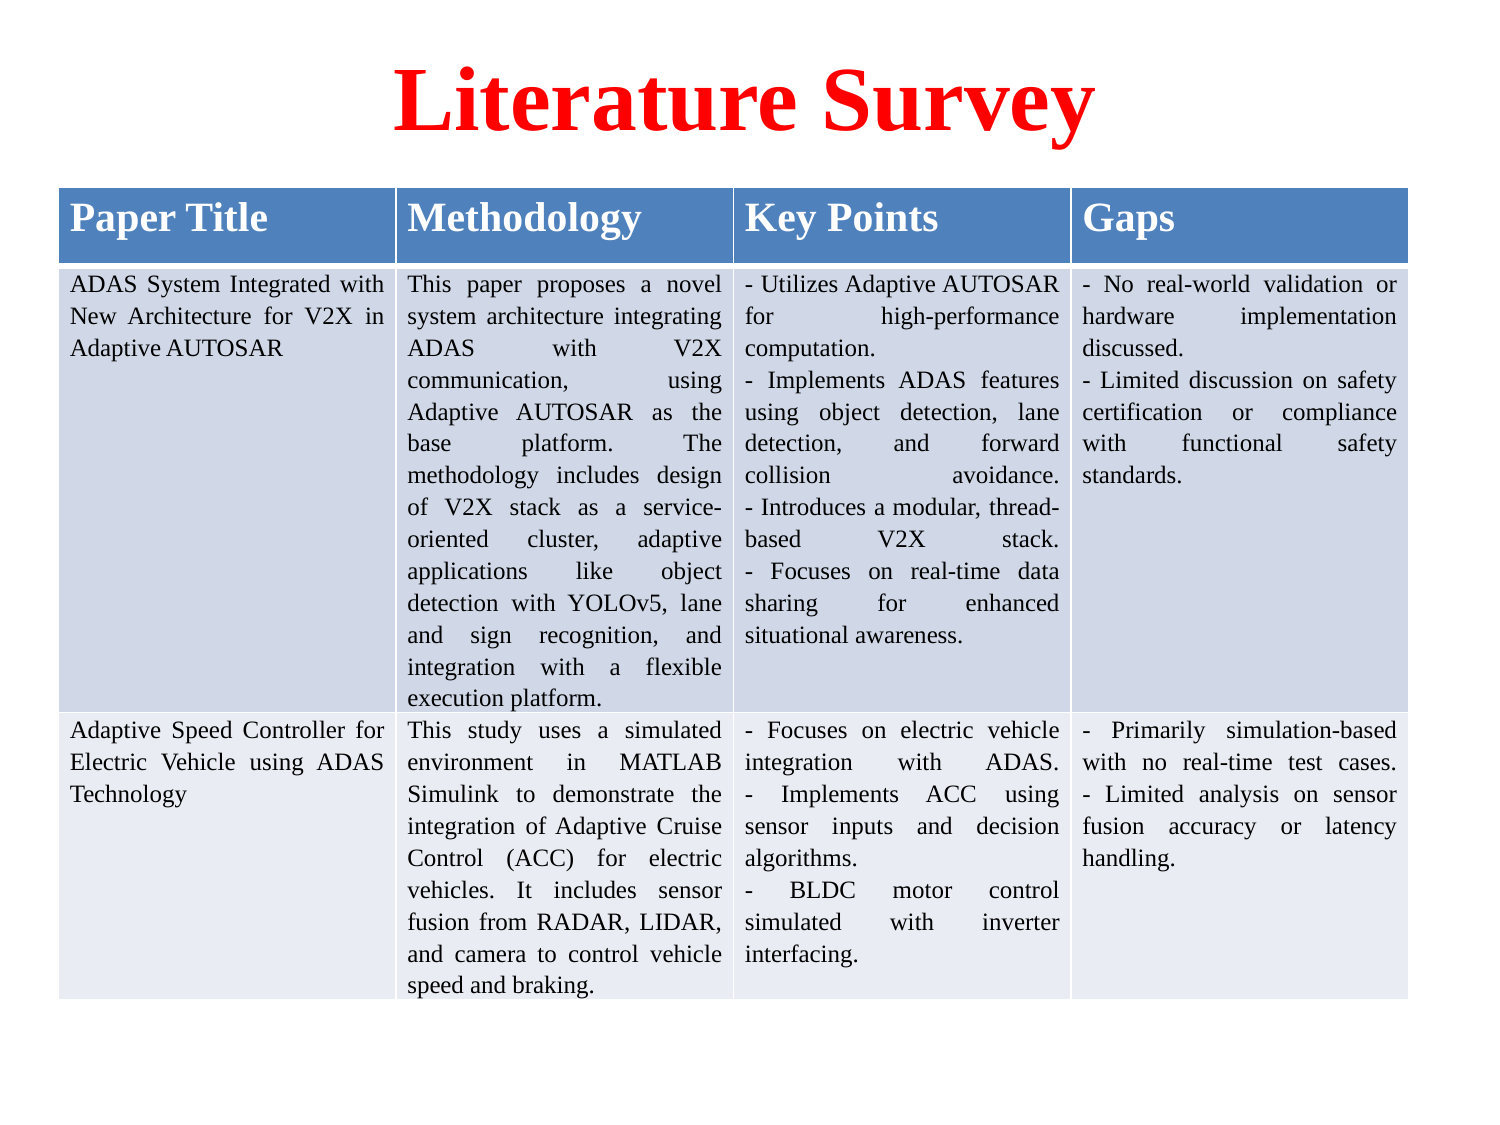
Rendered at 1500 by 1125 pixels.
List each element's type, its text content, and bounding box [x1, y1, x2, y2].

table_header Paper Title [59, 188, 395, 263]
table_header Key Points [734, 188, 1070, 263]
title Literature Survey [82, 0, 1432, 188]
table_cell This study uses a simulated environment in MATLAB Simulink to demonstrate the integration of Adaptive Cruise Control (ACC) for electric vehicles. It includes sensor fusion from RADAR, LIDAR, and camera to control vehicle speed and braking. [397, 713, 733, 999]
table_cell Adaptive Speed Controller for Electric Vehicle using ADAS Technology [59, 713, 395, 999]
table_cell - Focuses on electric vehicle integration with ADAS. - Implements ACC using sensor inputs and decision algorithms. - BLDC motor control simulated with inverter interfacing. [734, 713, 1070, 999]
table_cell - Primarily simulation-based with no real-time test cases. - Limited analysis on sensor fusion accuracy or latency handling. [1072, 713, 1408, 999]
table_cell - No real-world validation or hardware implementation discussed. - Limited discussion on safety certification or compliance with functional safety standards. [1072, 269, 1408, 712]
table_header Methodology [397, 188, 733, 263]
table_cell This paper proposes a novel system architecture integrating ADAS with V2X communication, using Adaptive AUTOSAR as the base platform. The methodology includes design of V2X stack as a service-oriented cluster, adaptive applications like object detection with YOLOv5, lane and sign recognition, and integration with a flexible execution platform. [397, 269, 733, 712]
table_header Gaps [1072, 188, 1408, 263]
table_cell ADAS System Integrated with New Architecture for V2X in Adaptive AUTOSAR [59, 269, 395, 712]
table_cell - Utilizes Adaptive AUTOSAR for high-performance computation. - Implements ADAS features using object detection, lane detection, and forward collision avoidance. - Introduces a modular, thread-based V2X stack. - Focuses on real-time data sharing for enhanced situational awareness. [734, 269, 1070, 712]
